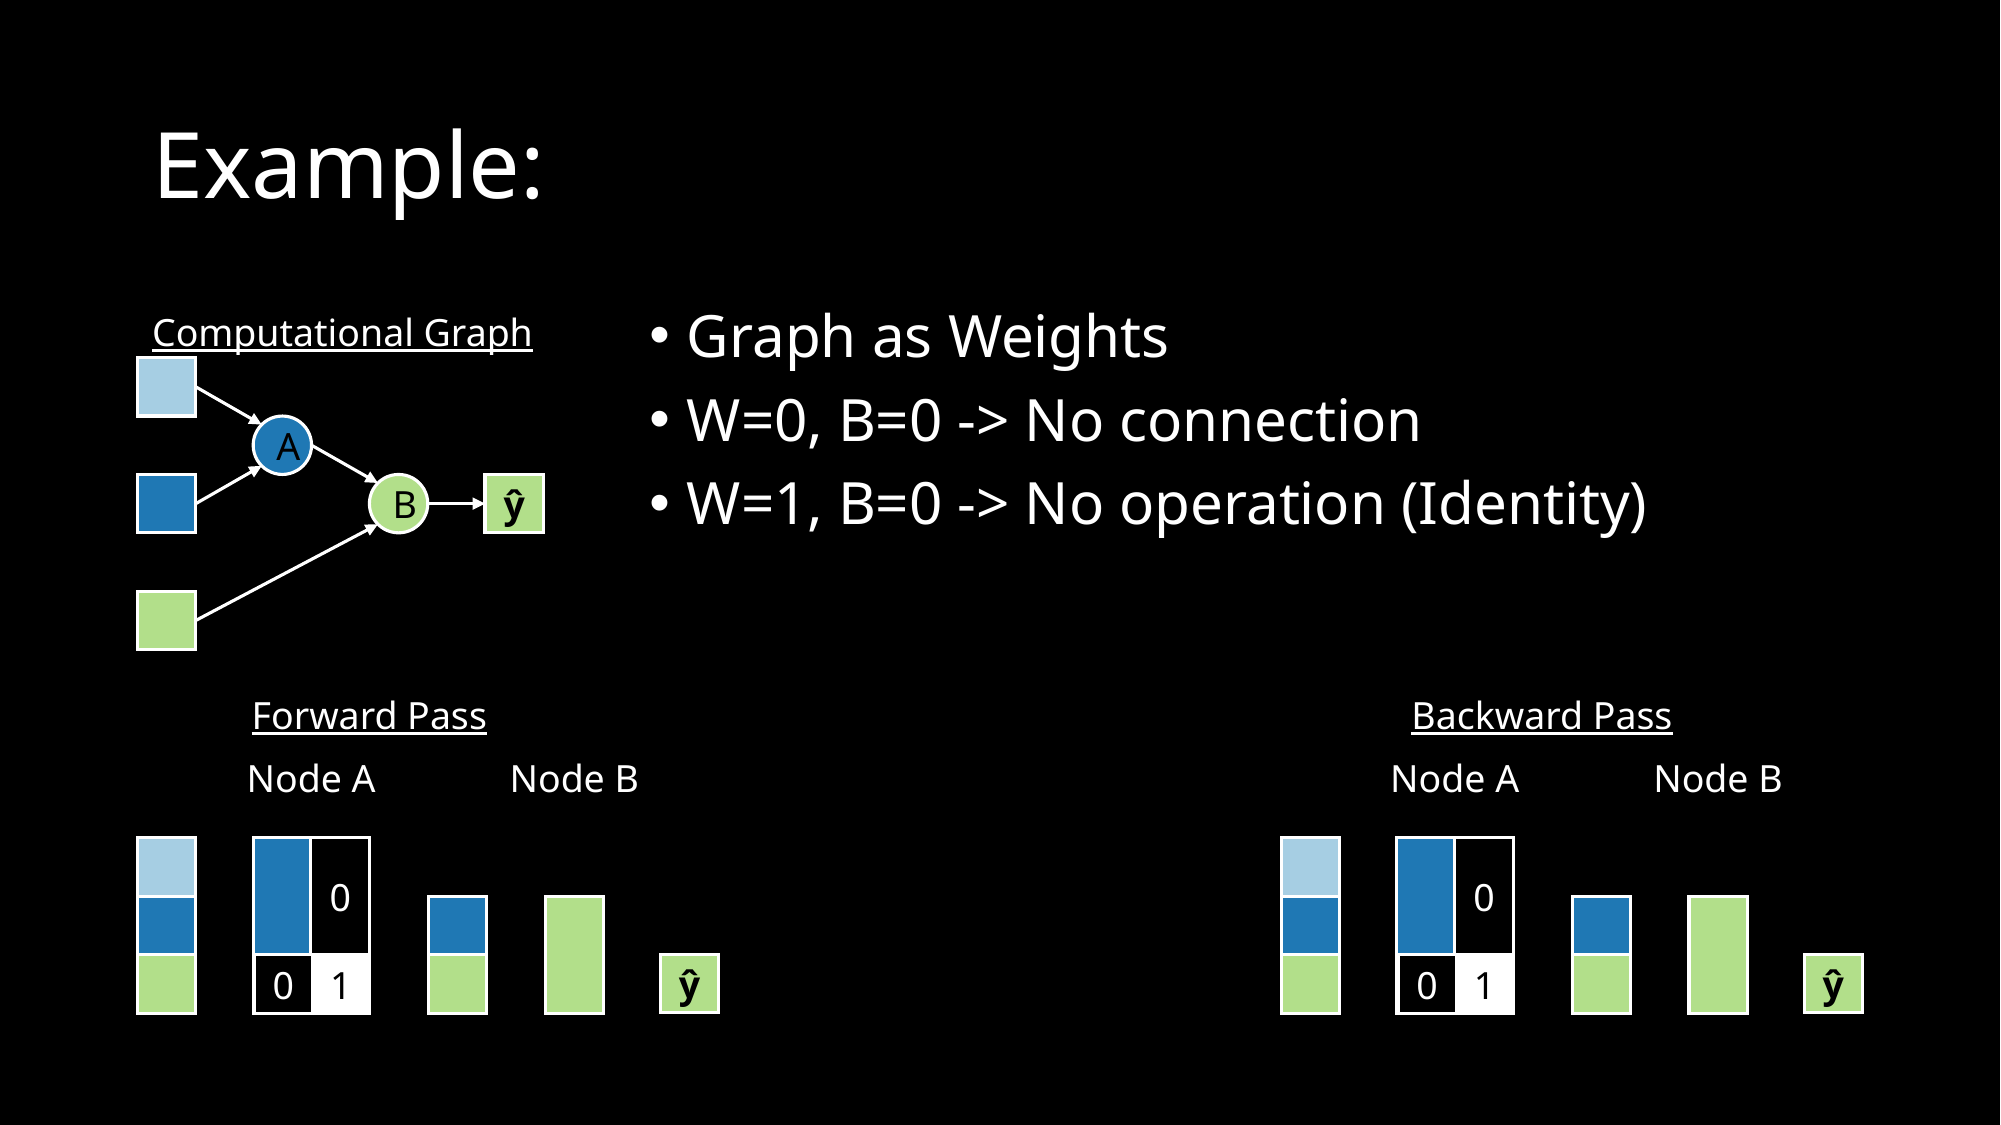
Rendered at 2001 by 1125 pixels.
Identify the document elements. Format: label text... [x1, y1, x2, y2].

text_box [1571, 956, 1632, 1015]
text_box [195, 386, 263, 426]
text_box Backward Pass [1396, 684, 1725, 745]
title Example: [137, 59, 1863, 278]
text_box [195, 465, 263, 505]
text_box 0 [1396, 956, 1458, 1015]
text_box 0 [1453, 836, 1515, 956]
text_box [136, 895, 197, 956]
text_box [544, 895, 605, 1015]
text_box ŷ [483, 473, 545, 534]
text_box [1395, 836, 1453, 956]
text_box Node B [494, 747, 655, 808]
text_box [136, 590, 197, 651]
text_box [1280, 956, 1341, 1015]
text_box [310, 444, 379, 484]
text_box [195, 523, 379, 621]
text_box [427, 895, 488, 956]
text_box [252, 836, 309, 956]
text_box A [251, 414, 314, 477]
text_box 0 [253, 956, 314, 1015]
text_box 0 [309, 836, 371, 956]
text_box Node B [1638, 747, 1798, 808]
text_box [136, 956, 197, 1015]
text_box Forward Pass [236, 684, 515, 745]
text_box [136, 356, 197, 418]
text_box [1571, 895, 1632, 956]
list Graph as Weights W=0, B=0 -> No connection W=1, B=0 -> No operation (Identity) [634, 299, 1863, 690]
text_box [1280, 895, 1341, 956]
text_box Computational Graph [137, 301, 576, 361]
text_box Node A [1369, 747, 1541, 808]
text_box Node A [225, 747, 397, 808]
text_box [1280, 836, 1341, 895]
text_box 1 [1458, 956, 1515, 1015]
text_box ŷ [659, 953, 720, 1014]
text_box [136, 473, 197, 534]
text_box ŷ [1803, 953, 1864, 1014]
text_box [1687, 895, 1749, 1015]
text_box [136, 836, 197, 895]
text_box B [367, 472, 430, 535]
text_box 1 [314, 956, 371, 1015]
text_box [427, 956, 488, 1015]
